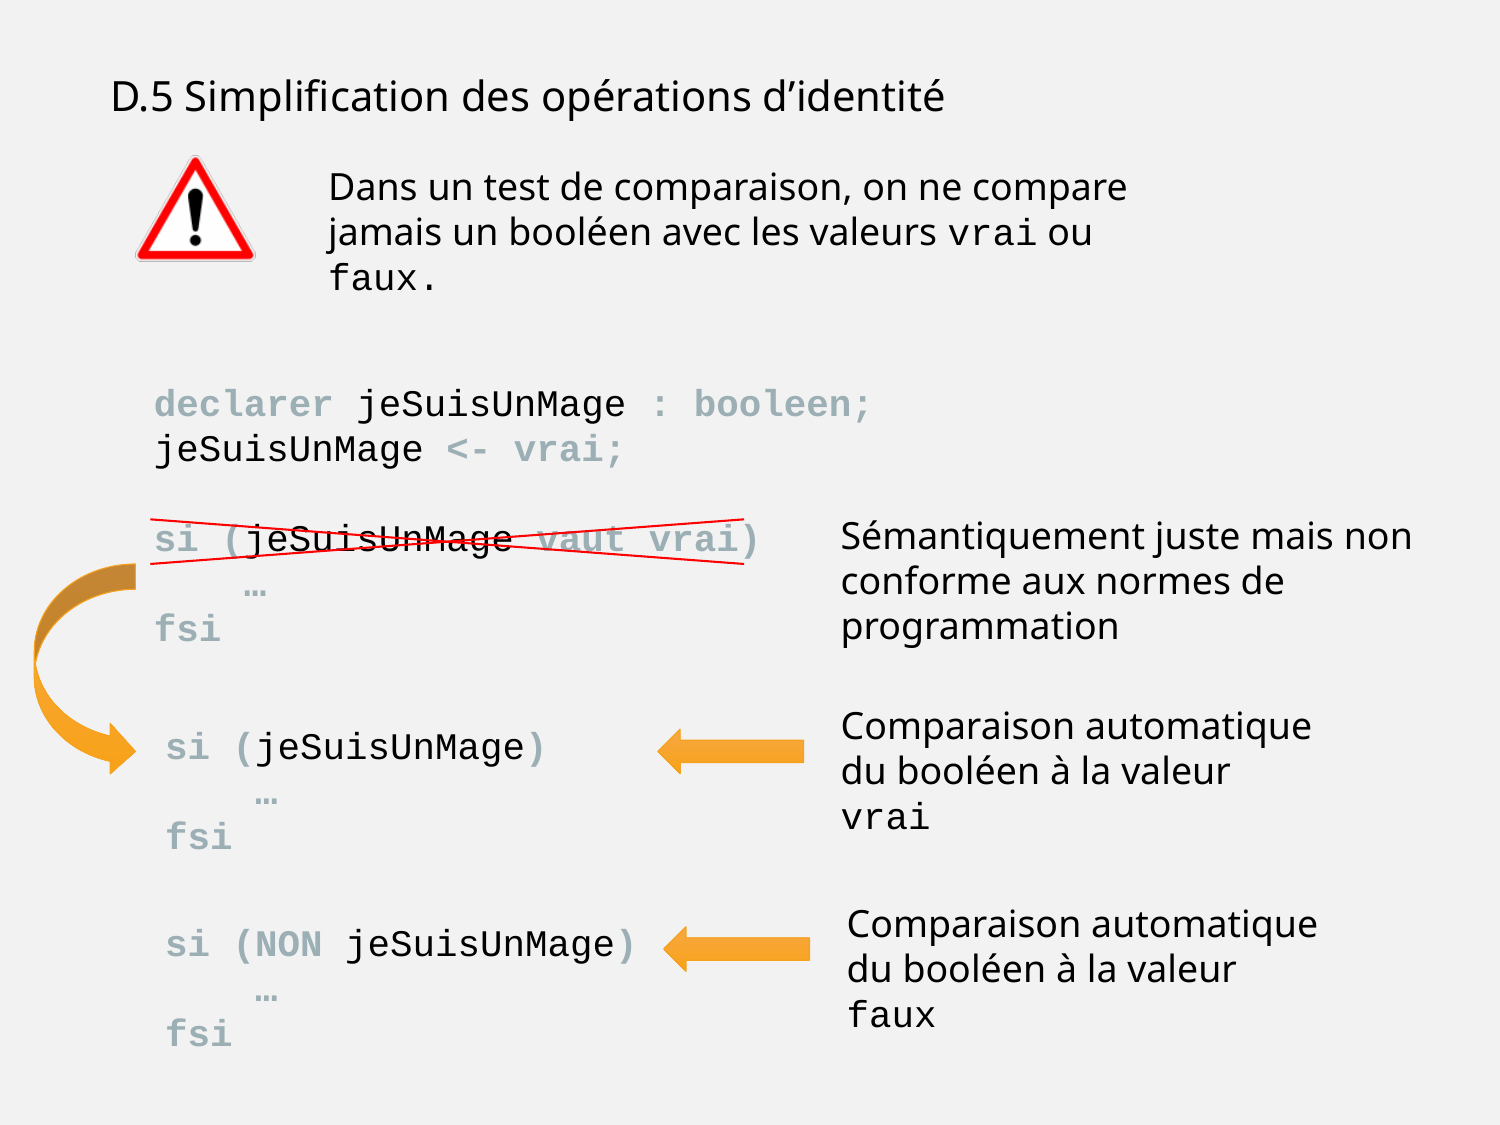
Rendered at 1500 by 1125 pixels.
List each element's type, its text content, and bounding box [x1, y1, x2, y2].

text_box Comparaison automatique du booléen à la valeur vrai [825, 694, 1332, 845]
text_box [150, 519, 744, 564]
text_box si (NON jeSuisUnMage) … fsi [150, 911, 807, 1106]
text_box Comparaison automatique du booléen à la valeur faux [831, 892, 1338, 1043]
text_box declarer jeSuisUnMage : booleen; jeSuisUnMage <- vrai; si (jeSuisUnMage vaut vrai) … fsi [139, 371, 889, 656]
text_box si (jeSuisUnMage) … fsi [150, 714, 807, 909]
text_box Dans un test de comparaison, on ne compare jamais un booléen avec les valeurs vrai ou faux. [313, 155, 1218, 306]
picture [135, 155, 256, 262]
text_box [657, 728, 805, 775]
text_box [663, 926, 811, 972]
text_box [33, 563, 136, 775]
text_box Sémantiquement juste mais non conforme aux normes de programmation [825, 504, 1429, 655]
text_box D.5 Simplification des opérations d’identité [95, 62, 961, 128]
